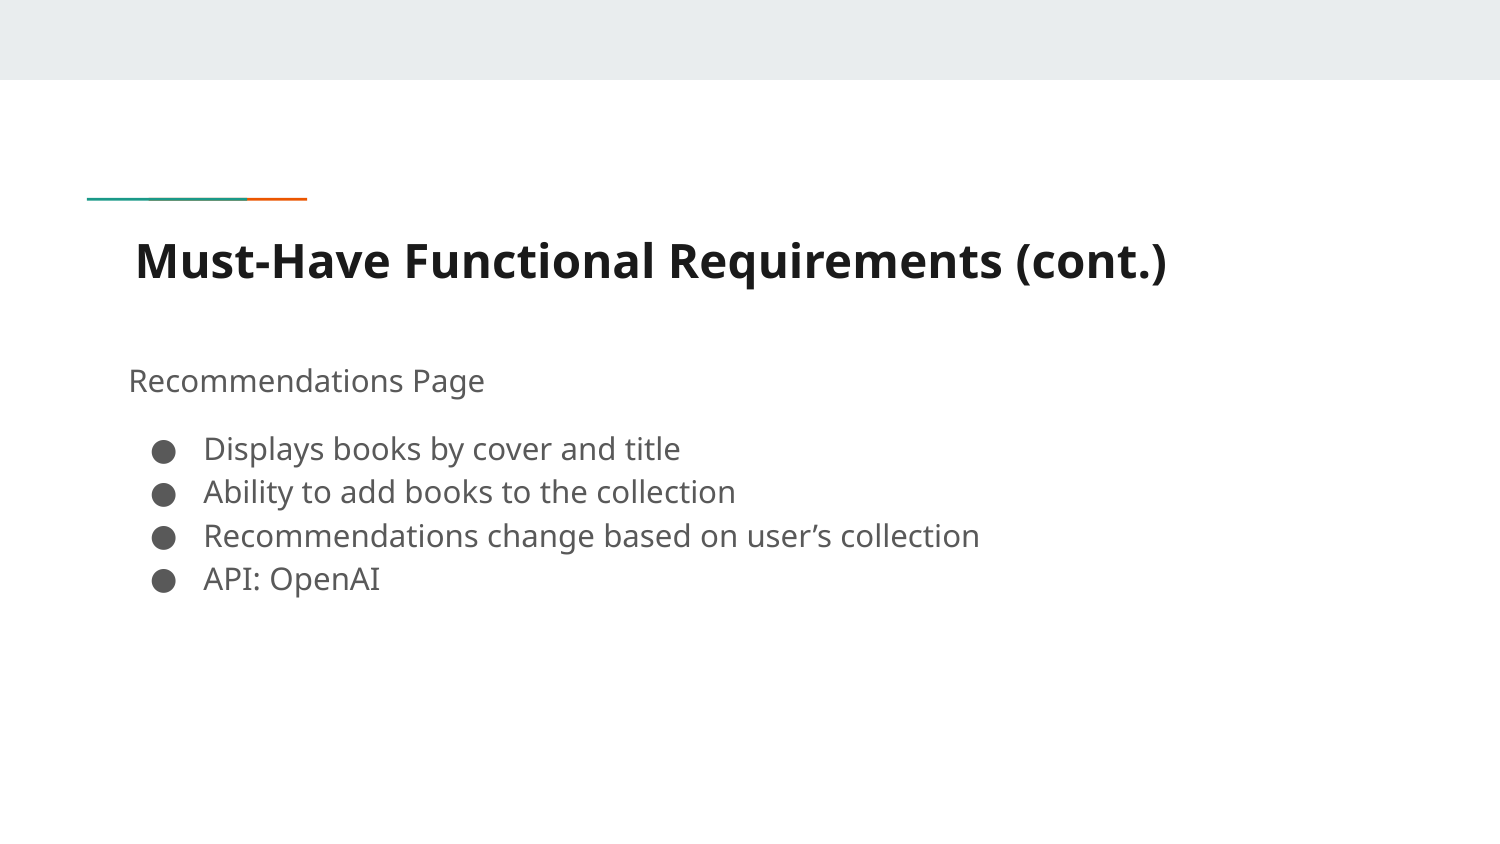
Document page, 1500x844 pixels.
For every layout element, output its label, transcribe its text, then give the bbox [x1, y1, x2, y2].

list Recommendations Page Displays books by cover and title Ability to add books to the collection Recommendations change based on user’s collection API: OpenAI [113, 341, 1375, 712]
title Must-Have Functional Requirements (cont.) [119, 216, 1381, 305]
